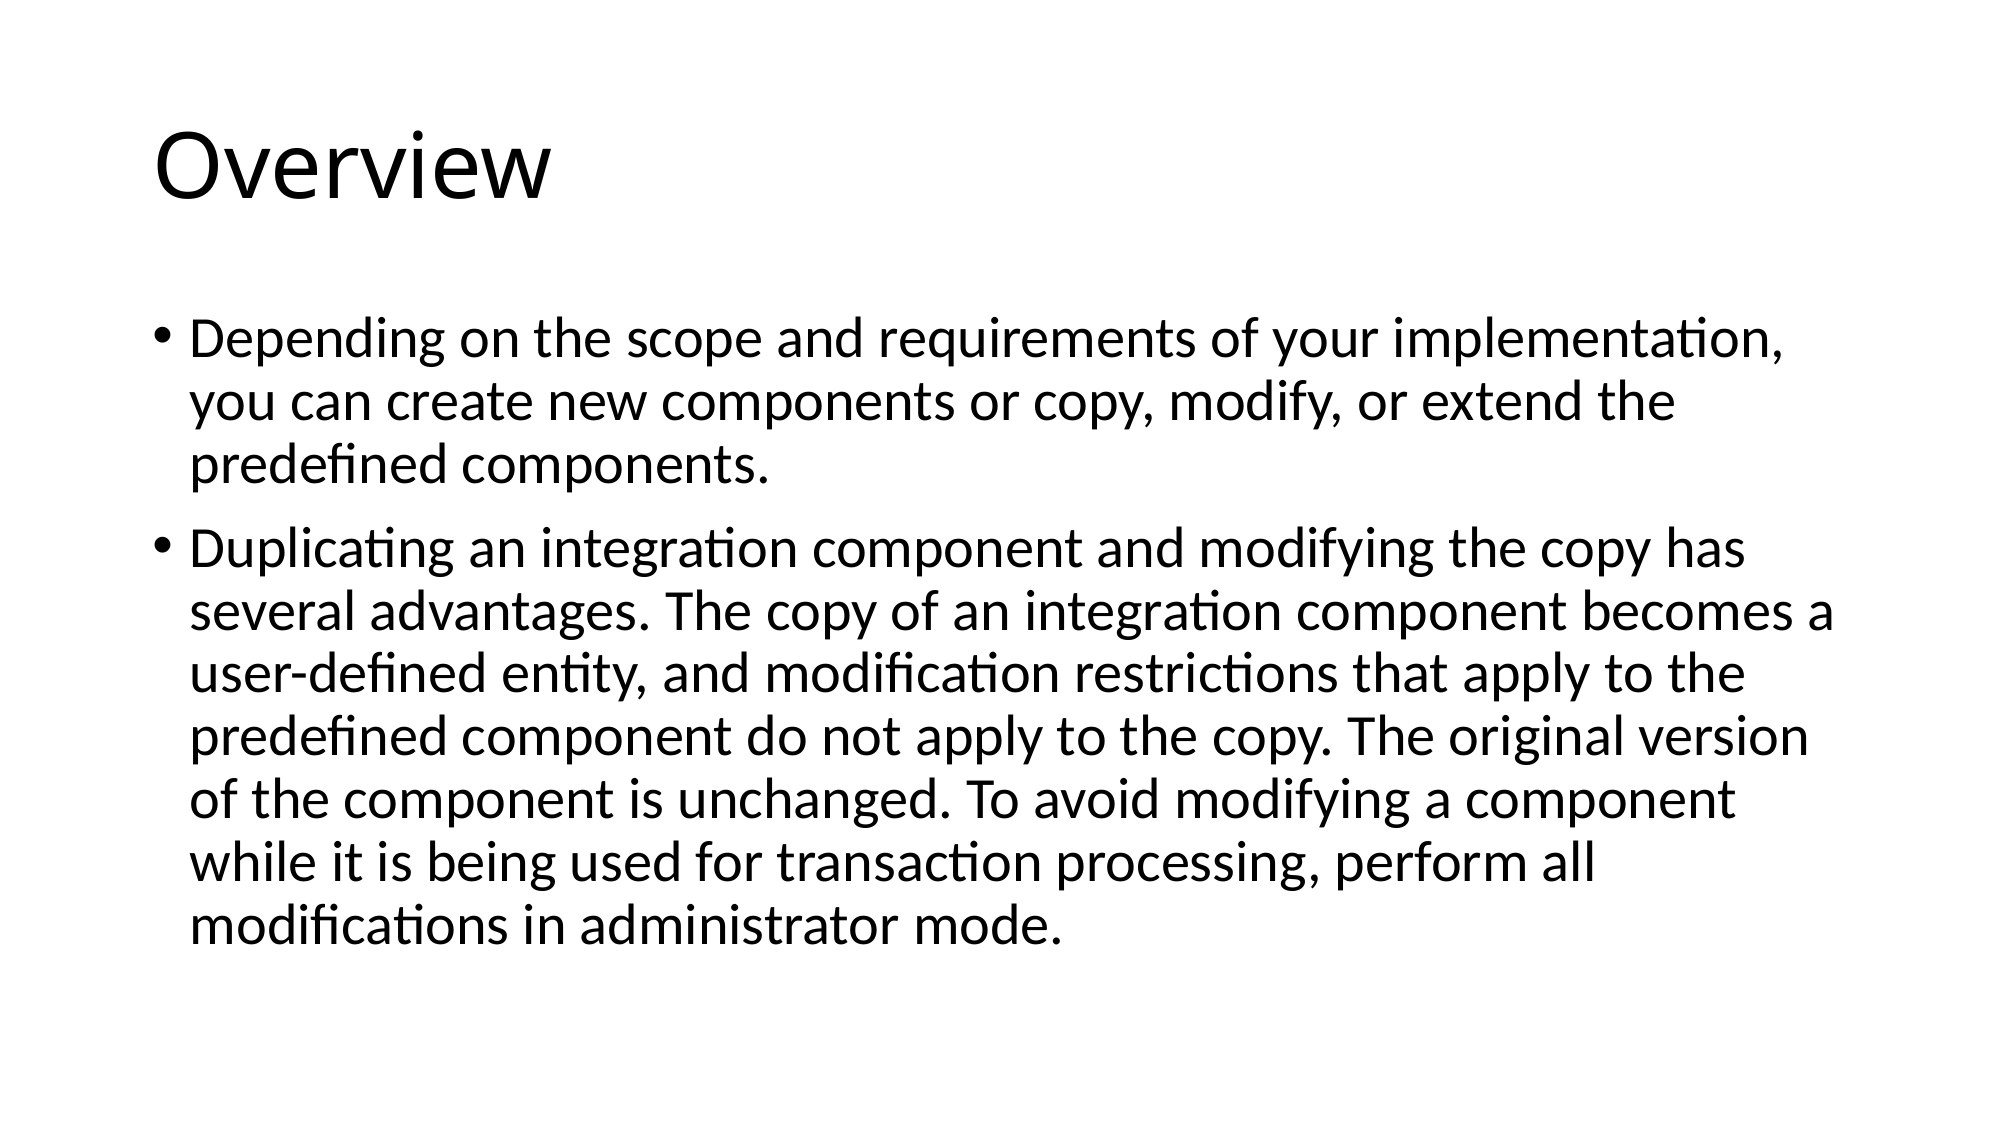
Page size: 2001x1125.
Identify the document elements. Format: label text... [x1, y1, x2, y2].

list Depending on the scope and requirements of your implementation, you can create new components or copy, modify, or extend the predefined components. Duplicating an integration component and modifying the copy has several advantages. The copy of an integration component becomes a user-defined entity, and modification restrictions that apply to the predefined component do not apply to the copy. The original version of the component is unchanged. To avoid modifying a component while it is being used for transaction processing, perform all modifications in administrator mode. [137, 299, 1863, 1014]
title Overview [137, 59, 1863, 278]
